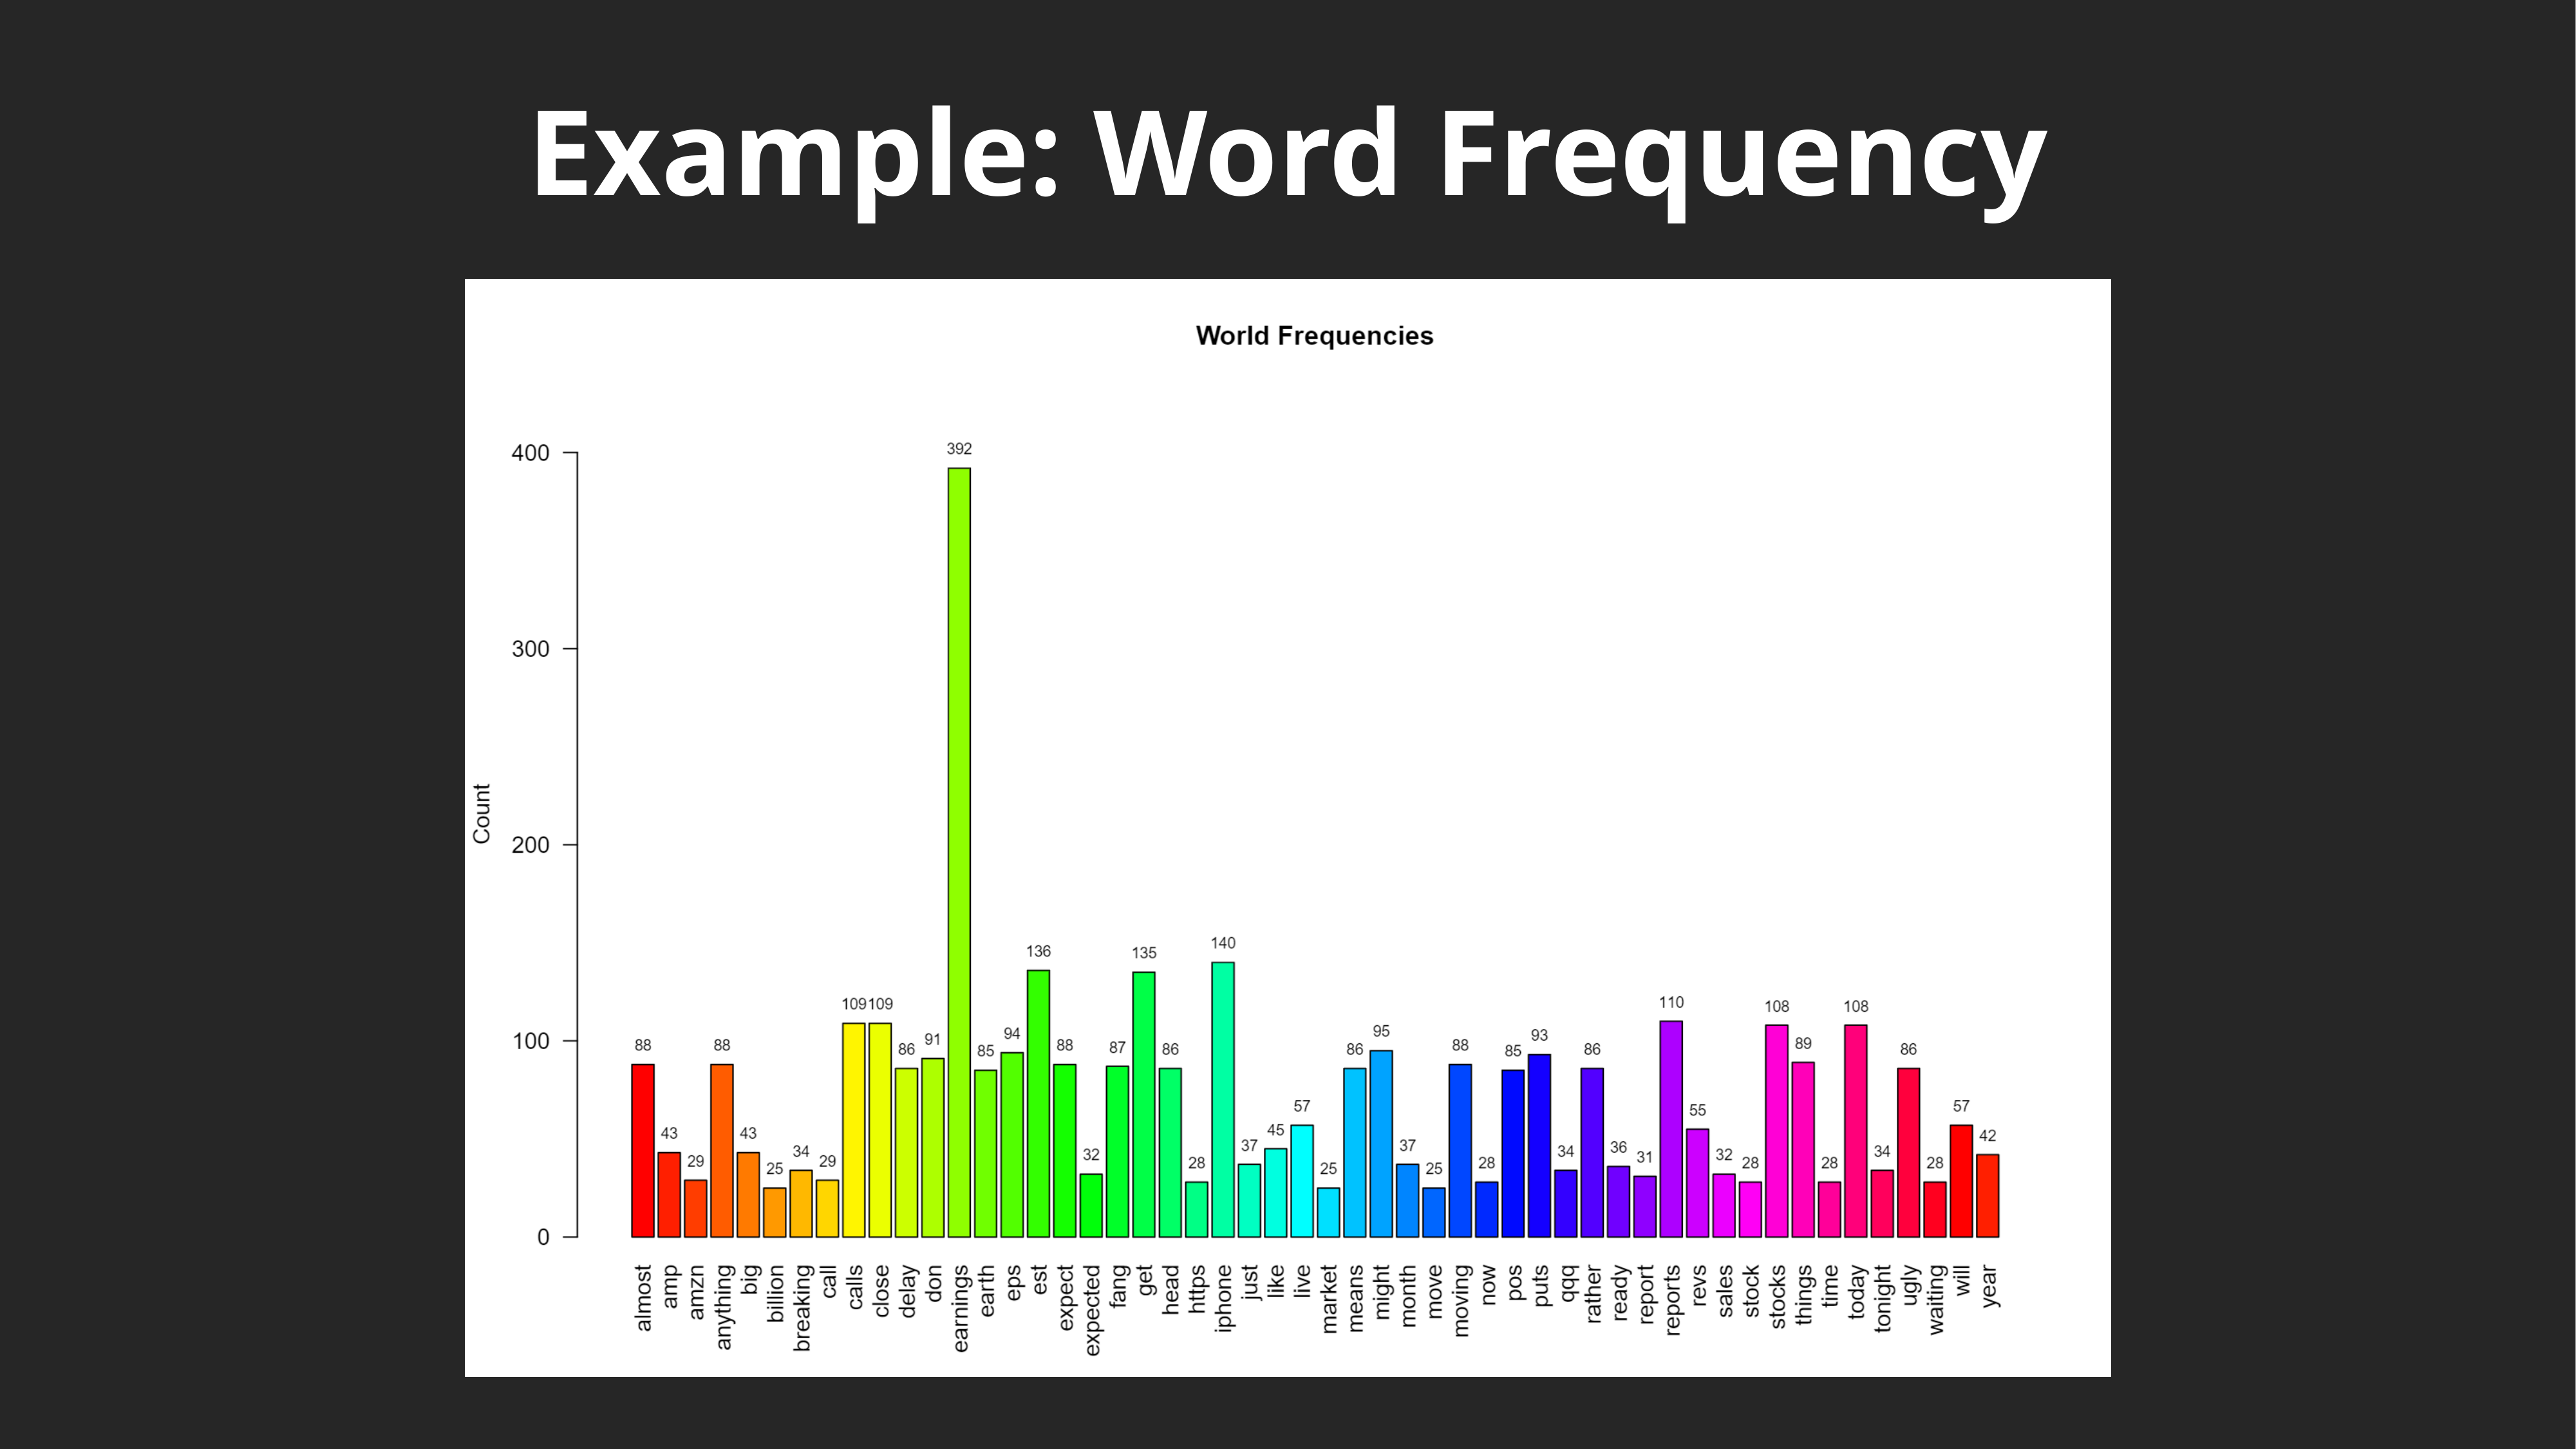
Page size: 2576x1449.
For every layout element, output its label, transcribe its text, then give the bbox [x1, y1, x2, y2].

picture [464, 279, 2111, 1377]
title Example: Word Frequency [129, 72, 2447, 314]
